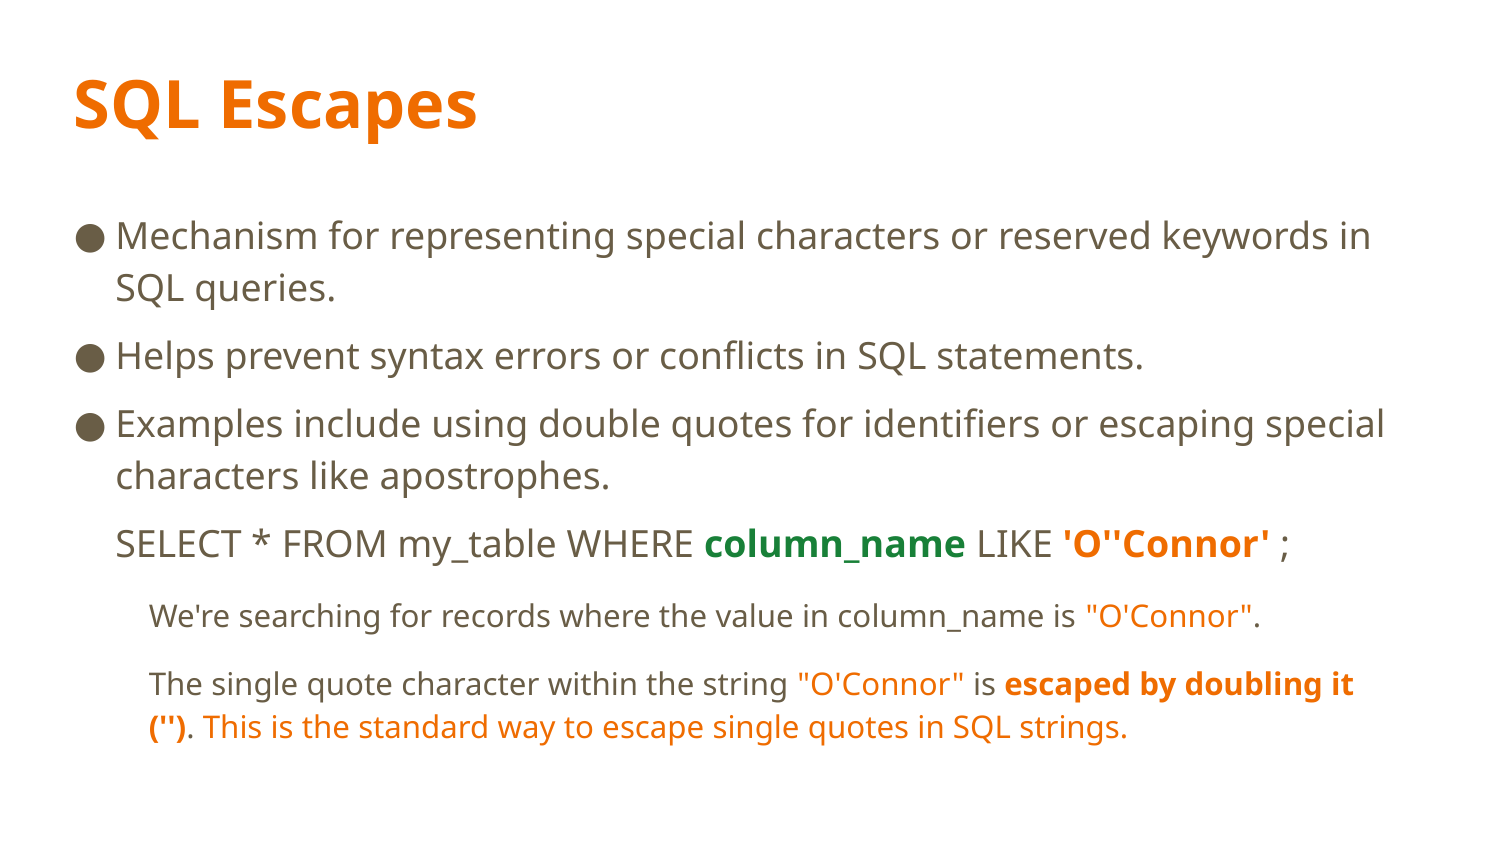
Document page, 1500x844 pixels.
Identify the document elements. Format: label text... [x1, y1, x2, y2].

title SQL Escapes [62, 56, 1362, 179]
list Mechanism for representing special characters or reserved keywords in SQL queries. Helps prevent syntax errors or conflicts in SQL statements. Examples include using double quotes for identifiers or escaping special characters like apostrophes. SELECT * FROM my_table WHERE column_name LIKE 'O''Connor' ; We're searching for records where the value in column_name is "O'Connor". The single quote character within the string "O'Connor" is escaped by doubling it (''). This is the standard way to escape single quotes in SQL strings. [62, 199, 1400, 799]
